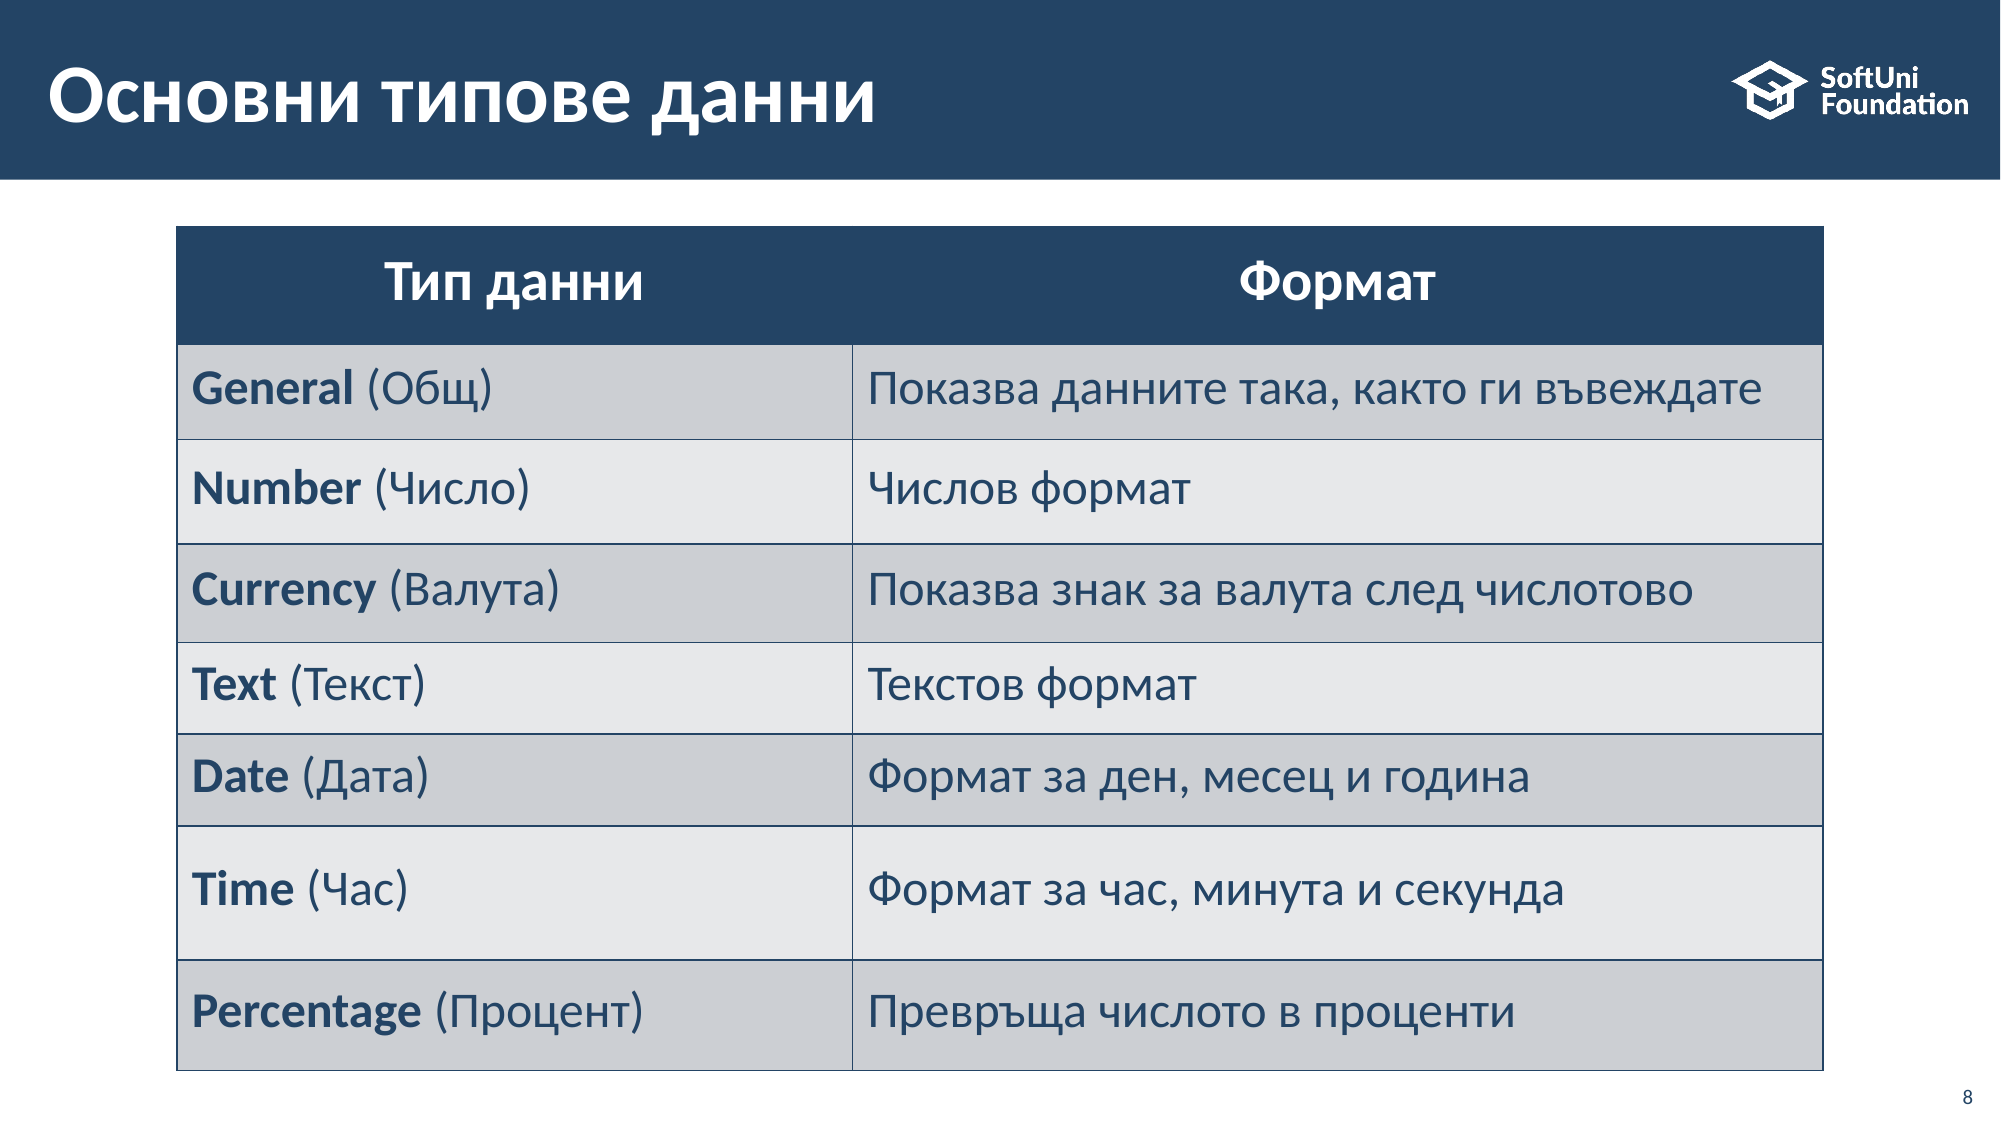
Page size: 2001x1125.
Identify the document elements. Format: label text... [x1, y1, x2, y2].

table_cell Показва данните така, както ги въвеждате [853, 345, 1822, 439]
table_cell Превръща числото в проценти [853, 961, 1822, 1070]
table_cell Currency (Валута) [178, 545, 852, 642]
picture [1731, 60, 1968, 120]
table_cell Percentage (Процент) [178, 961, 852, 1070]
slide_number 8 [1927, 1067, 1989, 1117]
table_cell General (Общ) [178, 345, 852, 439]
table_cell Date (Дата) [178, 735, 852, 825]
table_header Тип данни [178, 227, 852, 344]
table_cell Формат за ден, месец и година [853, 735, 1822, 825]
table_cell Текстов формат [853, 643, 1822, 733]
table_header Формат [853, 227, 1822, 344]
table_cell Числов формат [853, 440, 1822, 543]
table_cell Показва знак за валута след числотово [853, 545, 1822, 642]
table_cell Text (Текст) [178, 643, 852, 733]
table_cell Number (Число) [178, 440, 852, 543]
table_cell Time (Час) [178, 827, 852, 959]
table_cell Формат за час, минута и секунда [853, 827, 1822, 959]
title Основни типове данни [31, 16, 1716, 162]
